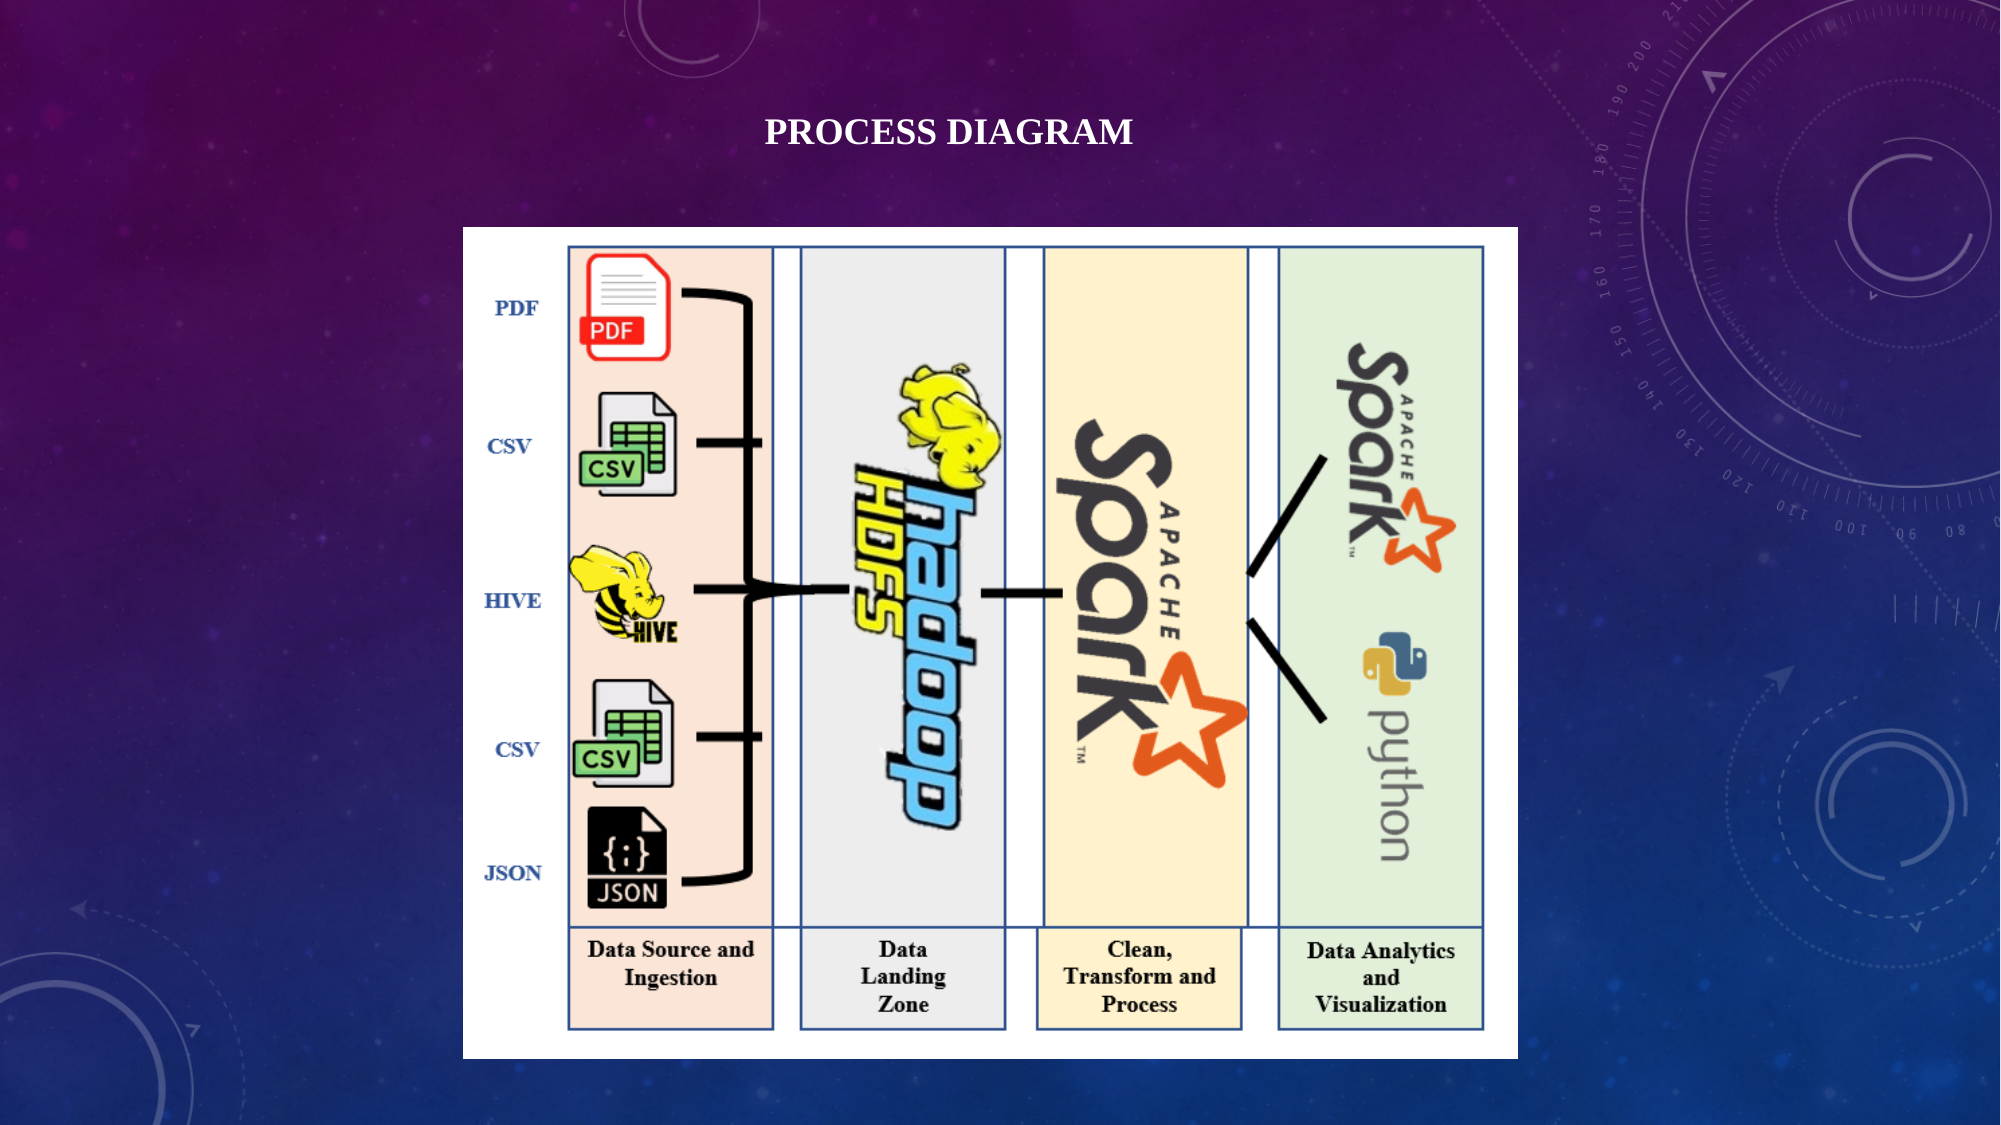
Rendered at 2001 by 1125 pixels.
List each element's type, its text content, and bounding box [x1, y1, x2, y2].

picture [0, 0, 2001, 1125]
title PROCESS Diagram [118, 10, 1781, 250]
